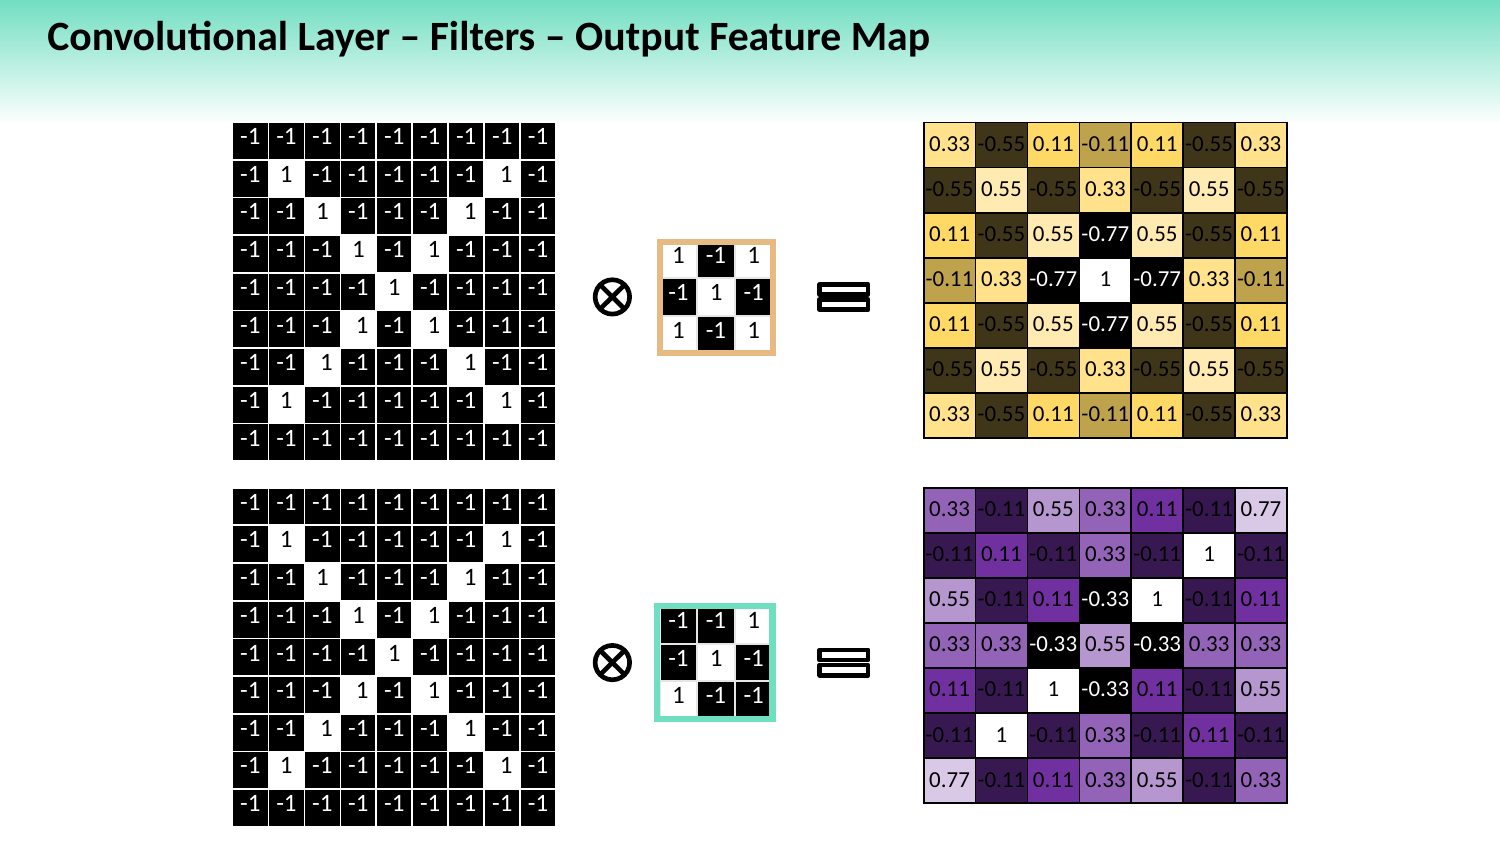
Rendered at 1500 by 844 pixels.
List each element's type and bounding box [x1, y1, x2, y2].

table_cell [1080, 214, 1130, 257]
table_cell [485, 526, 519, 562]
table_header [449, 489, 483, 524]
table_cell [341, 198, 375, 234]
table_cell [521, 677, 555, 713]
table_cell [413, 564, 447, 600]
table_cell [1236, 349, 1286, 392]
table_cell [413, 311, 447, 347]
text_box [656, 605, 773, 720]
table_cell [449, 752, 483, 788]
table_cell [976, 759, 1027, 802]
table_cell [1236, 168, 1286, 212]
table_cell [521, 526, 555, 562]
table_cell [1132, 349, 1182, 392]
table_cell [305, 236, 340, 272]
table_cell [1236, 304, 1286, 347]
table_cell [269, 526, 304, 562]
table_cell [485, 677, 519, 713]
table_cell [925, 759, 975, 802]
table_cell [269, 715, 304, 751]
table_cell [521, 161, 555, 197]
table_header [269, 489, 304, 524]
table_cell [269, 602, 304, 638]
table_cell [1184, 759, 1234, 802]
table_cell [1184, 394, 1234, 437]
table_cell [377, 752, 411, 788]
table_cell [976, 304, 1027, 347]
table_cell [233, 349, 268, 385]
table_cell [485, 715, 519, 751]
table_cell [976, 168, 1027, 212]
table_cell [449, 526, 483, 562]
table_cell [413, 424, 447, 460]
table_cell [449, 715, 483, 751]
table_cell [925, 624, 975, 667]
text_box [819, 665, 869, 676]
table_cell [1080, 579, 1130, 622]
table_cell [341, 161, 375, 197]
table_cell [1028, 624, 1079, 667]
table_cell [925, 349, 975, 392]
table_cell [269, 564, 304, 600]
text_box [659, 241, 774, 354]
table_cell [305, 311, 340, 347]
table_cell [449, 274, 483, 310]
table_cell [1132, 214, 1182, 257]
table_cell [233, 424, 268, 460]
table_cell [305, 752, 340, 788]
table_cell [305, 198, 340, 234]
table_header [976, 123, 1027, 167]
table_cell [1184, 168, 1234, 212]
table_cell [269, 677, 304, 713]
table_cell [269, 198, 304, 234]
table_cell [341, 349, 375, 385]
table_header [521, 489, 555, 524]
table_cell [413, 715, 447, 751]
table_cell [925, 394, 975, 437]
table_cell [1132, 714, 1182, 757]
table_cell [413, 677, 447, 713]
table_cell [1184, 669, 1234, 712]
table_cell [449, 790, 483, 826]
table_cell [1028, 304, 1079, 347]
table_header [1184, 123, 1234, 167]
table_cell [413, 387, 447, 423]
table_cell [521, 639, 555, 675]
table_cell [976, 534, 1027, 577]
table_cell [377, 387, 411, 423]
table_cell [233, 564, 268, 600]
table_cell [925, 534, 975, 577]
table_cell [449, 564, 483, 600]
table_cell [413, 161, 447, 197]
table_cell [449, 198, 483, 234]
table_cell [1080, 394, 1130, 437]
table_header [269, 123, 304, 159]
table_header [1080, 123, 1130, 167]
table_header [485, 123, 519, 159]
table_header [925, 489, 975, 532]
table_cell [377, 424, 411, 460]
table_cell [485, 311, 519, 347]
table_cell [925, 579, 975, 622]
table_cell [1028, 579, 1079, 622]
table_cell [233, 236, 268, 272]
table_cell [413, 752, 447, 788]
table_cell [1028, 259, 1079, 302]
table_cell [305, 274, 340, 310]
table_cell [521, 752, 555, 788]
table_cell [925, 214, 975, 257]
table_cell [449, 677, 483, 713]
table_cell [233, 526, 268, 562]
table_cell [485, 564, 519, 600]
table_cell [413, 602, 447, 638]
table_cell [305, 424, 340, 460]
table_cell [1236, 714, 1286, 757]
table_cell [521, 236, 555, 272]
table_cell [413, 236, 447, 272]
table_cell [377, 274, 411, 310]
table_cell [485, 424, 519, 460]
table_cell [1132, 259, 1182, 302]
table_cell [341, 790, 375, 826]
table_cell [485, 198, 519, 234]
table_cell [485, 790, 519, 826]
table_cell [341, 564, 375, 600]
table_cell [976, 669, 1027, 712]
table_cell [269, 790, 304, 826]
table_cell [377, 790, 411, 826]
table_cell [1028, 534, 1079, 577]
table_cell [1184, 214, 1234, 257]
text_box [595, 645, 630, 680]
table_header [1028, 489, 1079, 532]
text_box [32, 0, 1080, 66]
table_cell [305, 677, 340, 713]
table_cell [305, 790, 340, 826]
table_cell [1184, 259, 1234, 302]
table_header [1080, 489, 1130, 532]
table_cell [449, 161, 483, 197]
table_header [413, 123, 447, 159]
table_cell [976, 714, 1027, 757]
table_cell [233, 387, 268, 423]
table_cell [413, 639, 447, 675]
table_cell [269, 639, 304, 675]
table_cell [233, 752, 268, 788]
table_cell [449, 349, 483, 385]
table_cell [341, 236, 375, 272]
table_cell [1080, 259, 1130, 302]
table_cell [976, 349, 1027, 392]
table_cell [377, 526, 411, 562]
table_header [233, 489, 268, 524]
table_header [1132, 489, 1182, 532]
table_cell [341, 424, 375, 460]
table_cell [976, 579, 1027, 622]
table_cell [1028, 349, 1079, 392]
table_cell [377, 564, 411, 600]
table_cell [233, 198, 268, 234]
table_cell [1028, 394, 1079, 437]
table_header [1132, 123, 1182, 167]
table_cell [305, 564, 340, 600]
table_cell [1132, 534, 1182, 577]
table_cell [377, 161, 411, 197]
table_cell [233, 677, 268, 713]
table_cell [377, 639, 411, 675]
table_cell [233, 274, 268, 310]
table_cell [485, 349, 519, 385]
table_cell [341, 715, 375, 751]
table_cell [377, 236, 411, 272]
table_cell [305, 639, 340, 675]
table_cell [305, 349, 340, 385]
table_cell [1028, 214, 1079, 257]
table_header [976, 489, 1027, 532]
table_header [925, 123, 975, 167]
table_cell [413, 526, 447, 562]
table_cell [1184, 349, 1234, 392]
table_cell [521, 564, 555, 600]
text_box [819, 649, 869, 661]
table_cell [521, 715, 555, 751]
table_cell [341, 752, 375, 788]
table_cell [305, 387, 340, 423]
table_cell [233, 790, 268, 826]
table_cell [1236, 624, 1286, 667]
table_cell [1236, 759, 1286, 802]
table_cell [233, 311, 268, 347]
table_cell [413, 274, 447, 310]
table_cell [377, 715, 411, 751]
table_cell [269, 387, 304, 423]
table_cell [1028, 759, 1079, 802]
table_header [485, 489, 519, 524]
table_cell [305, 161, 340, 197]
table_cell [1236, 579, 1286, 622]
table_cell [925, 259, 975, 302]
table_cell [1184, 624, 1234, 667]
table_header [1028, 123, 1079, 167]
table_cell [341, 602, 375, 638]
table_cell [521, 349, 555, 385]
table_cell [1236, 394, 1286, 437]
table_cell [485, 387, 519, 423]
table_header [377, 489, 411, 524]
table_cell [1028, 669, 1079, 712]
table_cell [925, 168, 975, 212]
table_cell [269, 274, 304, 310]
table_cell [1184, 714, 1234, 757]
table_cell [269, 424, 304, 460]
table_cell [341, 274, 375, 310]
table_cell [1080, 669, 1130, 712]
table_cell [449, 387, 483, 423]
table_header [521, 123, 555, 159]
table_cell [1080, 534, 1130, 577]
table_cell [269, 752, 304, 788]
table_cell [269, 236, 304, 272]
table_cell [269, 311, 304, 347]
table_cell [341, 639, 375, 675]
table_cell [1080, 349, 1130, 392]
table_cell [485, 161, 519, 197]
table_cell [521, 198, 555, 234]
table_cell [1080, 714, 1130, 757]
table_cell [521, 424, 555, 460]
table_header [413, 489, 447, 524]
table_cell [1236, 214, 1286, 257]
table_cell [925, 714, 975, 757]
table_cell [305, 602, 340, 638]
table_cell [377, 602, 411, 638]
table_cell [1236, 259, 1286, 302]
table_cell [413, 198, 447, 234]
table_cell [449, 236, 483, 272]
table_cell [976, 259, 1027, 302]
table_cell [1184, 534, 1234, 577]
table_cell [449, 311, 483, 347]
table_cell [269, 161, 304, 197]
table_cell [1080, 759, 1130, 802]
table_cell [305, 715, 340, 751]
table_cell [233, 639, 268, 675]
table_cell [925, 304, 975, 347]
table_cell [233, 602, 268, 638]
table_cell [413, 790, 447, 826]
table_cell [1028, 714, 1079, 757]
table_cell [521, 274, 555, 310]
table_cell [1184, 304, 1234, 347]
table_cell [485, 752, 519, 788]
table_cell [377, 311, 411, 347]
table_cell [1132, 168, 1182, 212]
table_cell [449, 424, 483, 460]
table_cell [449, 639, 483, 675]
table_cell [413, 349, 447, 385]
table_cell [1132, 624, 1182, 667]
table_cell [341, 311, 375, 347]
table_cell [1132, 304, 1182, 347]
table_cell [1132, 579, 1182, 622]
text_box [819, 284, 869, 295]
table_cell [341, 526, 375, 562]
table_cell [925, 669, 975, 712]
table_header [305, 489, 340, 524]
table_cell [521, 311, 555, 347]
table_header [341, 489, 375, 524]
table_cell [1236, 669, 1286, 712]
table_cell [269, 349, 304, 385]
table_cell [1080, 168, 1130, 212]
text_box [819, 299, 869, 310]
table_cell [1028, 168, 1079, 212]
table_cell [233, 161, 268, 197]
table_header [233, 123, 268, 159]
table_header [377, 123, 411, 159]
table_cell [449, 602, 483, 638]
table_cell [377, 349, 411, 385]
table_cell [1132, 669, 1182, 712]
table_header [1184, 489, 1234, 532]
table_cell [485, 274, 519, 310]
table_cell [521, 602, 555, 638]
table_cell [976, 624, 1027, 667]
table_cell [521, 387, 555, 423]
table_cell [485, 639, 519, 675]
table_cell [1132, 394, 1182, 437]
table_cell [1132, 759, 1182, 802]
table_cell [341, 387, 375, 423]
table_cell [485, 602, 519, 638]
table_header [341, 123, 375, 159]
table_cell [341, 677, 375, 713]
table_cell [305, 526, 340, 562]
table_cell [976, 394, 1027, 437]
table_cell [377, 677, 411, 713]
table_header [305, 123, 340, 159]
table_cell [1080, 304, 1130, 347]
table_cell [233, 715, 268, 751]
table_cell [377, 198, 411, 234]
table_cell [1236, 534, 1286, 577]
table_cell [1080, 624, 1130, 667]
text_box [595, 279, 630, 315]
table_header [449, 123, 483, 159]
table_cell [485, 236, 519, 272]
table_header [1236, 489, 1286, 532]
table_cell [521, 790, 555, 826]
table_cell [976, 214, 1027, 257]
table_cell [1184, 579, 1234, 622]
table_header [1236, 123, 1286, 167]
